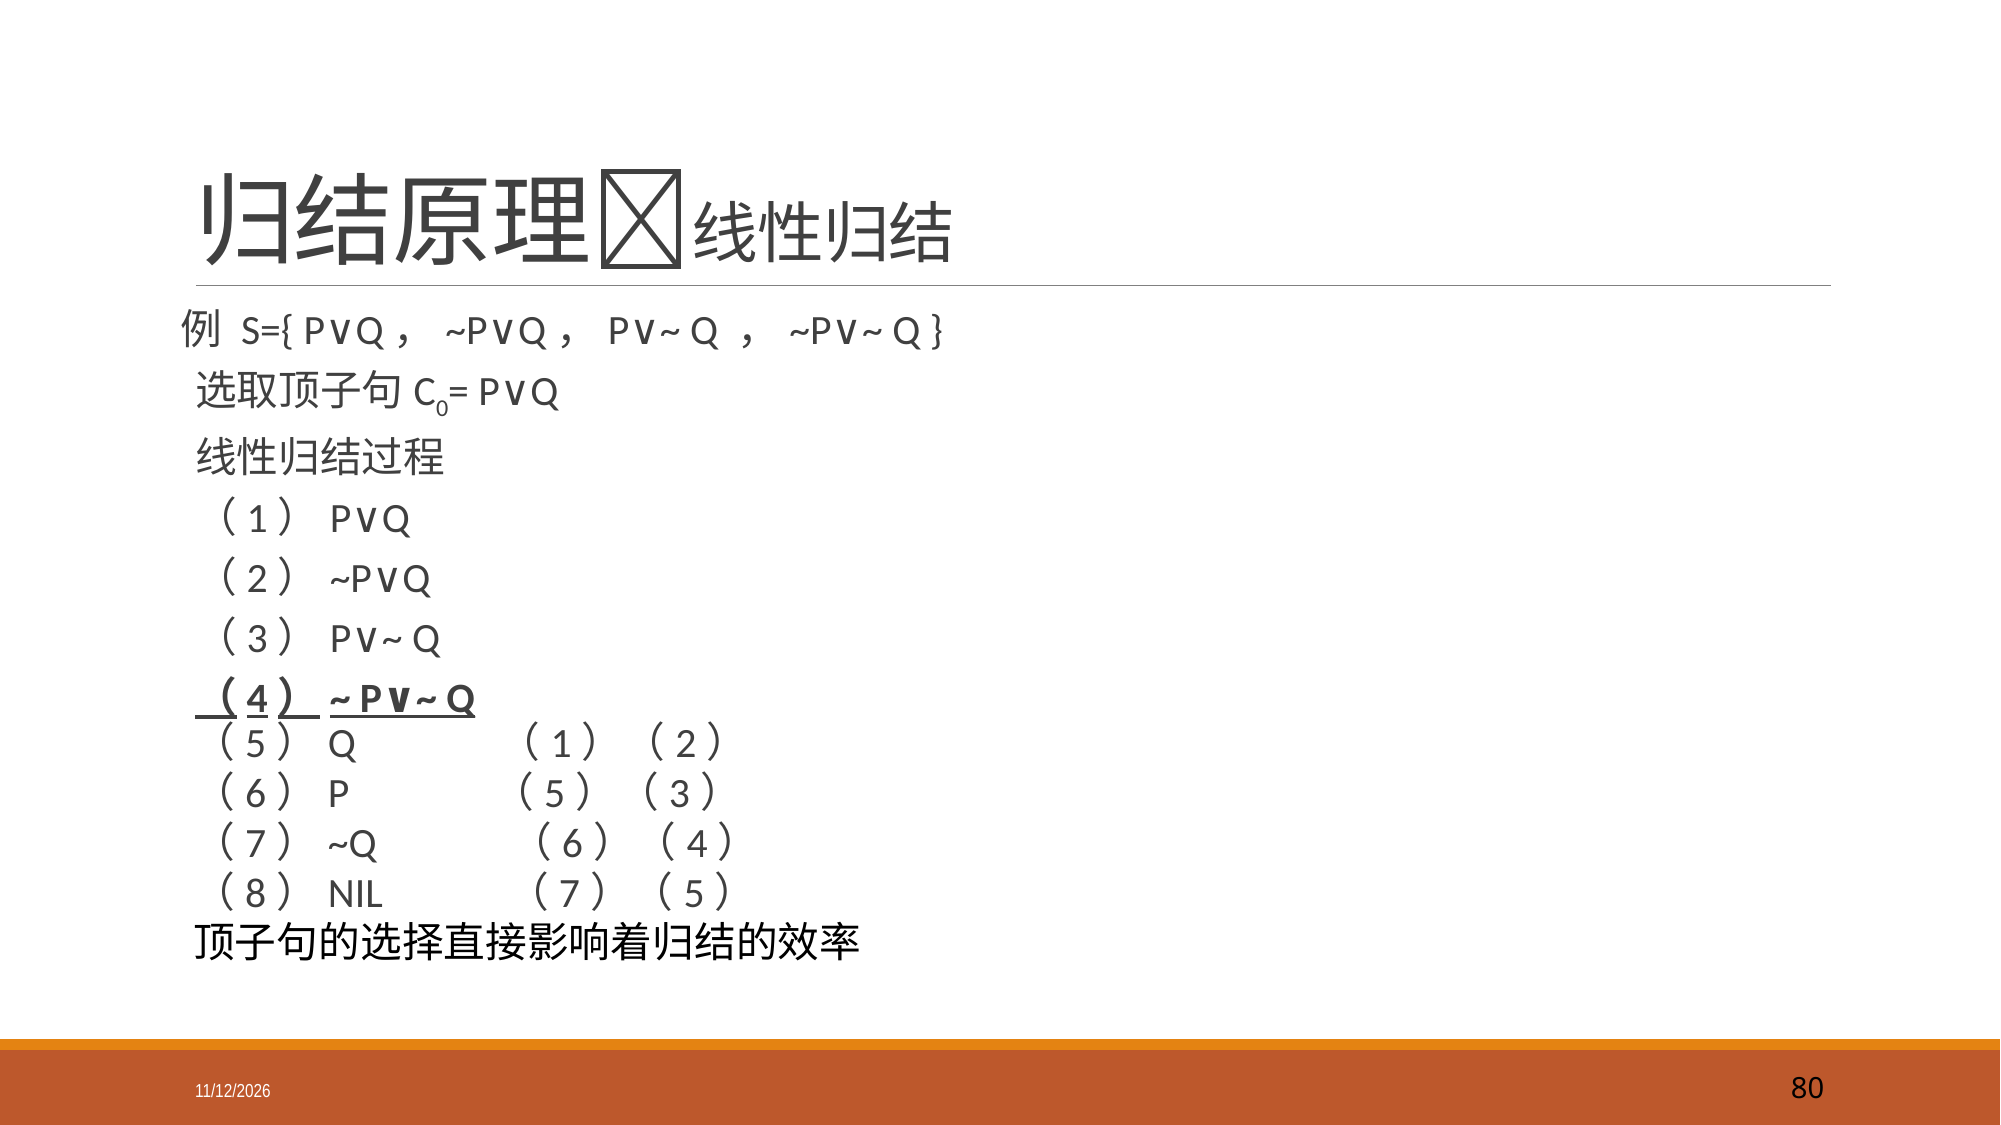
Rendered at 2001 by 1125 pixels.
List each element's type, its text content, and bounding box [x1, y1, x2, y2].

title 归结原理线性归结 [180, 47, 1830, 285]
text_box （5）Q （1）（2） （6）P （5）（3） （7）~Q （6）（4） （8）NIL （7）（5） 顶子句的选择直接影响着归结的效率 [178, 708, 1431, 974]
list 例 S={ P∨Q，~P∨Q，P∨~ Q ，~P∨~ Q } 选取顶子句C0= P∨Q 线性归结过程 （1）P∨Q （2）~P∨Q （3）P∨~ Q （4）~ P∨~ Q [180, 285, 1788, 635]
slide_number 80 [1624, 1059, 1840, 1120]
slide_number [180, 1059, 586, 1120]
